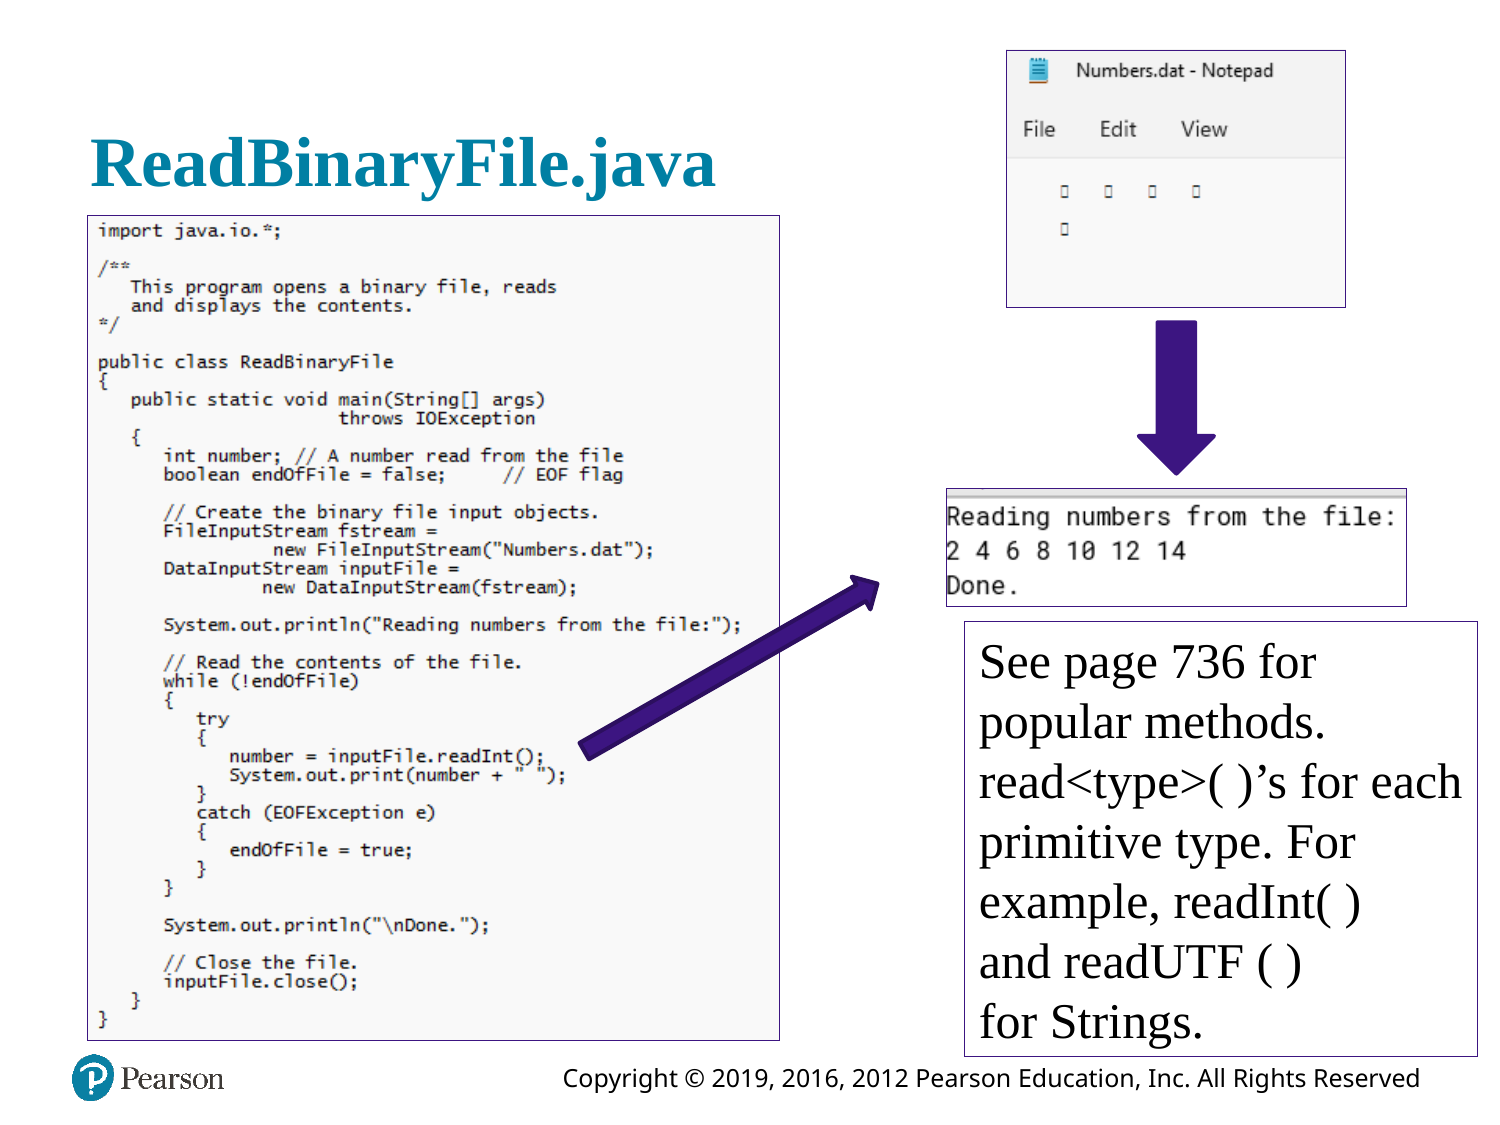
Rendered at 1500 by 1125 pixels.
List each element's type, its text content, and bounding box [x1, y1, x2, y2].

text_box [784, 574, 880, 651]
picture [87, 214, 781, 1041]
title ReadBinaryFile.java [75, 35, 1425, 216]
text_box [1136, 320, 1216, 476]
picture [72, 1054, 88, 1070]
picture [946, 487, 1407, 608]
picture [81, 1063, 106, 1088]
picture [99, 1054, 224, 1101]
picture [72, 1088, 82, 1101]
text_box See page 736 for popular methods. read<type>( )’s for each primitive type. For example, readInt( ) and readUTF ( ) for Strings. [964, 621, 1478, 1057]
picture [1006, 49, 1347, 309]
